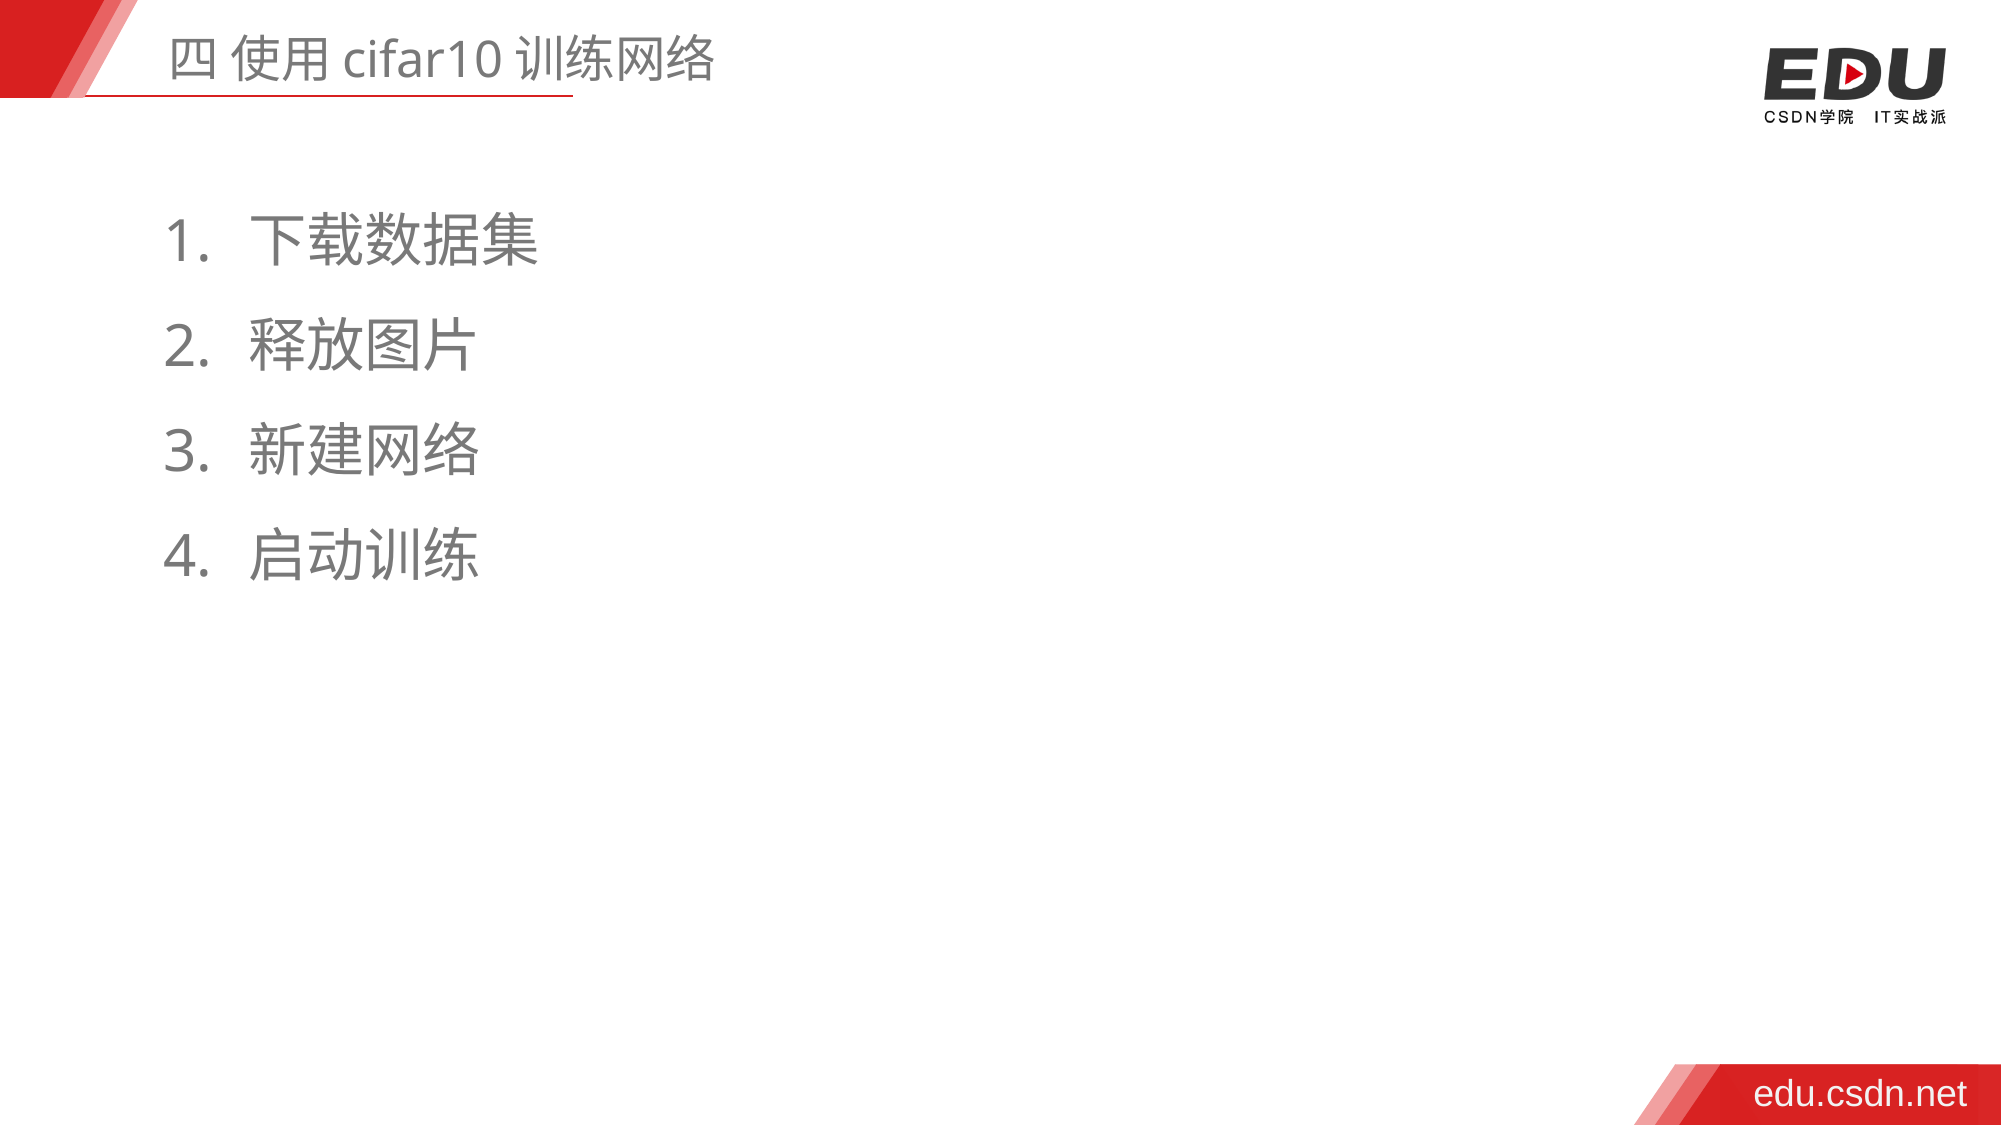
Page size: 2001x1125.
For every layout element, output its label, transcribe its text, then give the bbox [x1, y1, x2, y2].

picture [1761, 42, 1948, 128]
list 四 使用cifar10训练网络 [160, 6, 753, 97]
text_box 下载数据集 释放图片 新建网络 启动训练 [156, 160, 548, 596]
